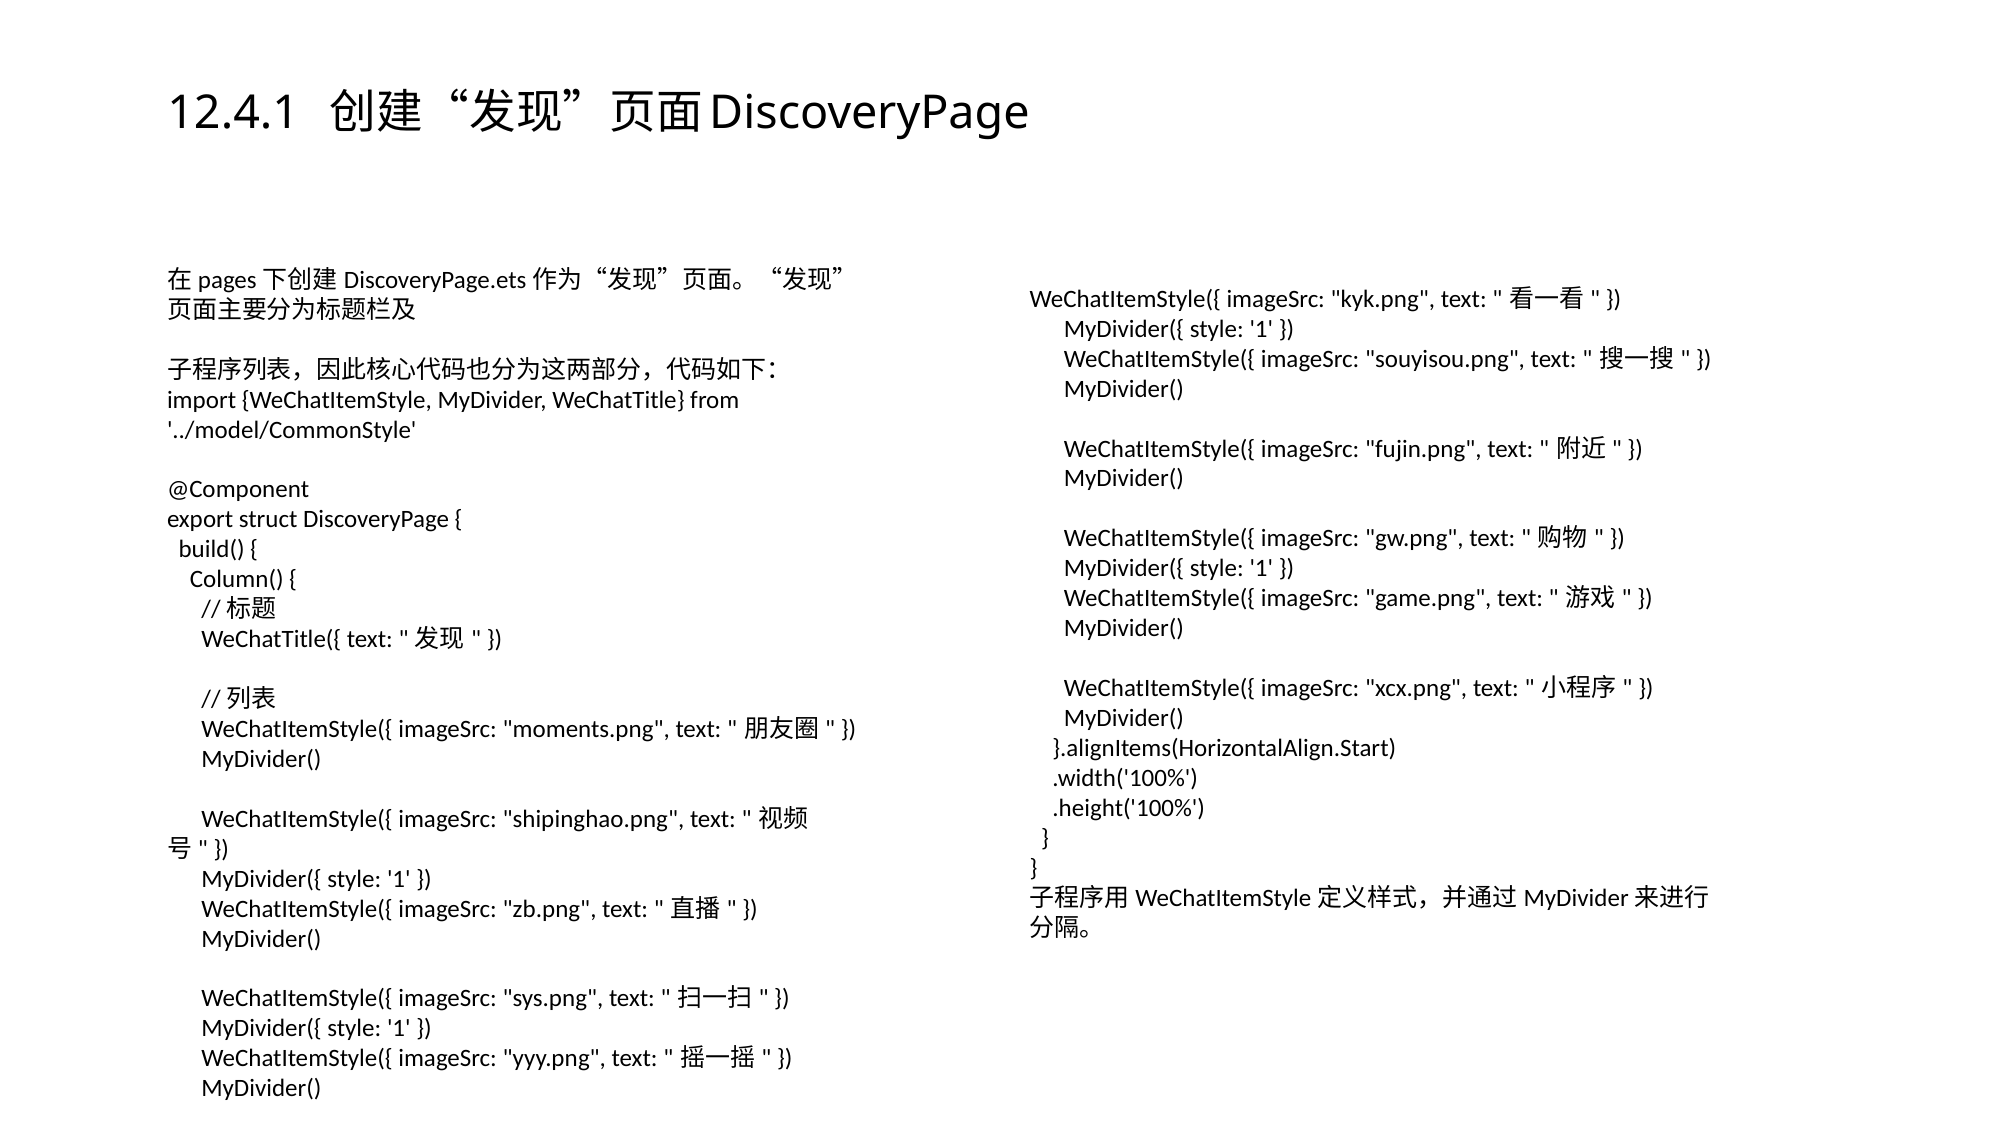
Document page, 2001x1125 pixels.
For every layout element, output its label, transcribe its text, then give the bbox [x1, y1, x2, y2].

text_box 在pages下创建DiscoveryPage.ets作为“发现”页面。“发现”页面主要分为标题栏及 子程序列表，因此核心代码也分为这两部分，代码如下： import {WeChatItemStyle, MyDivider, WeChatTitle} from '../model/CommonStyle' @Component export struct DiscoveryPage { build() { Column() { //标题 WeChatTitle({ text: "发现" }) //列表 WeChatItemStyle({ imageSrc: "moments.png", text: "朋友圈" }) MyDivider() WeChatItemStyle({ imageSrc: "shipinghao.png", text: "视频号" }) MyDivider({ style: '1' }) WeChatItemStyle({ imageSrc: "zb.png", text: "直播" }) MyDivider() WeChatItemStyle({ imageSrc: "sys.png", text: "扫一扫" }) MyDivider({ style: '1' }) WeChatItemStyle({ imageSrc: "yyy.png", text: "摇一摇" }) MyDivider() [152, 256, 873, 1125]
title 12.4.1 创建“发现”页面DiscoveryPage [152, 0, 1878, 147]
text_box WeChatItemStyle({ imageSrc: "kyk.png", text: "看一看" }) MyDivider({ style: '1' }) WeChatItemStyle({ imageSrc: "souyisou.png", text: "搜一搜" }) MyDivider() WeChatItemStyle({ imageSrc: "fujin.png", text: "附近" }) MyDivider() WeChatItemStyle({ imageSrc: "gw.png", text: "购物" }) MyDivider({ style: '1' }) WeChatItemStyle({ imageSrc: "game.png", text: "游戏" }) MyDivider() WeChatItemStyle({ imageSrc: "xcx.png", text: "小程序" }) MyDivider() }.alignItems(HorizontalAlign.Start) .width('100%') .height('100%') } } 子程序用WeChatItemStyle定义样式，并通过MyDivider来进行分隔。 [1014, 274, 1735, 949]
